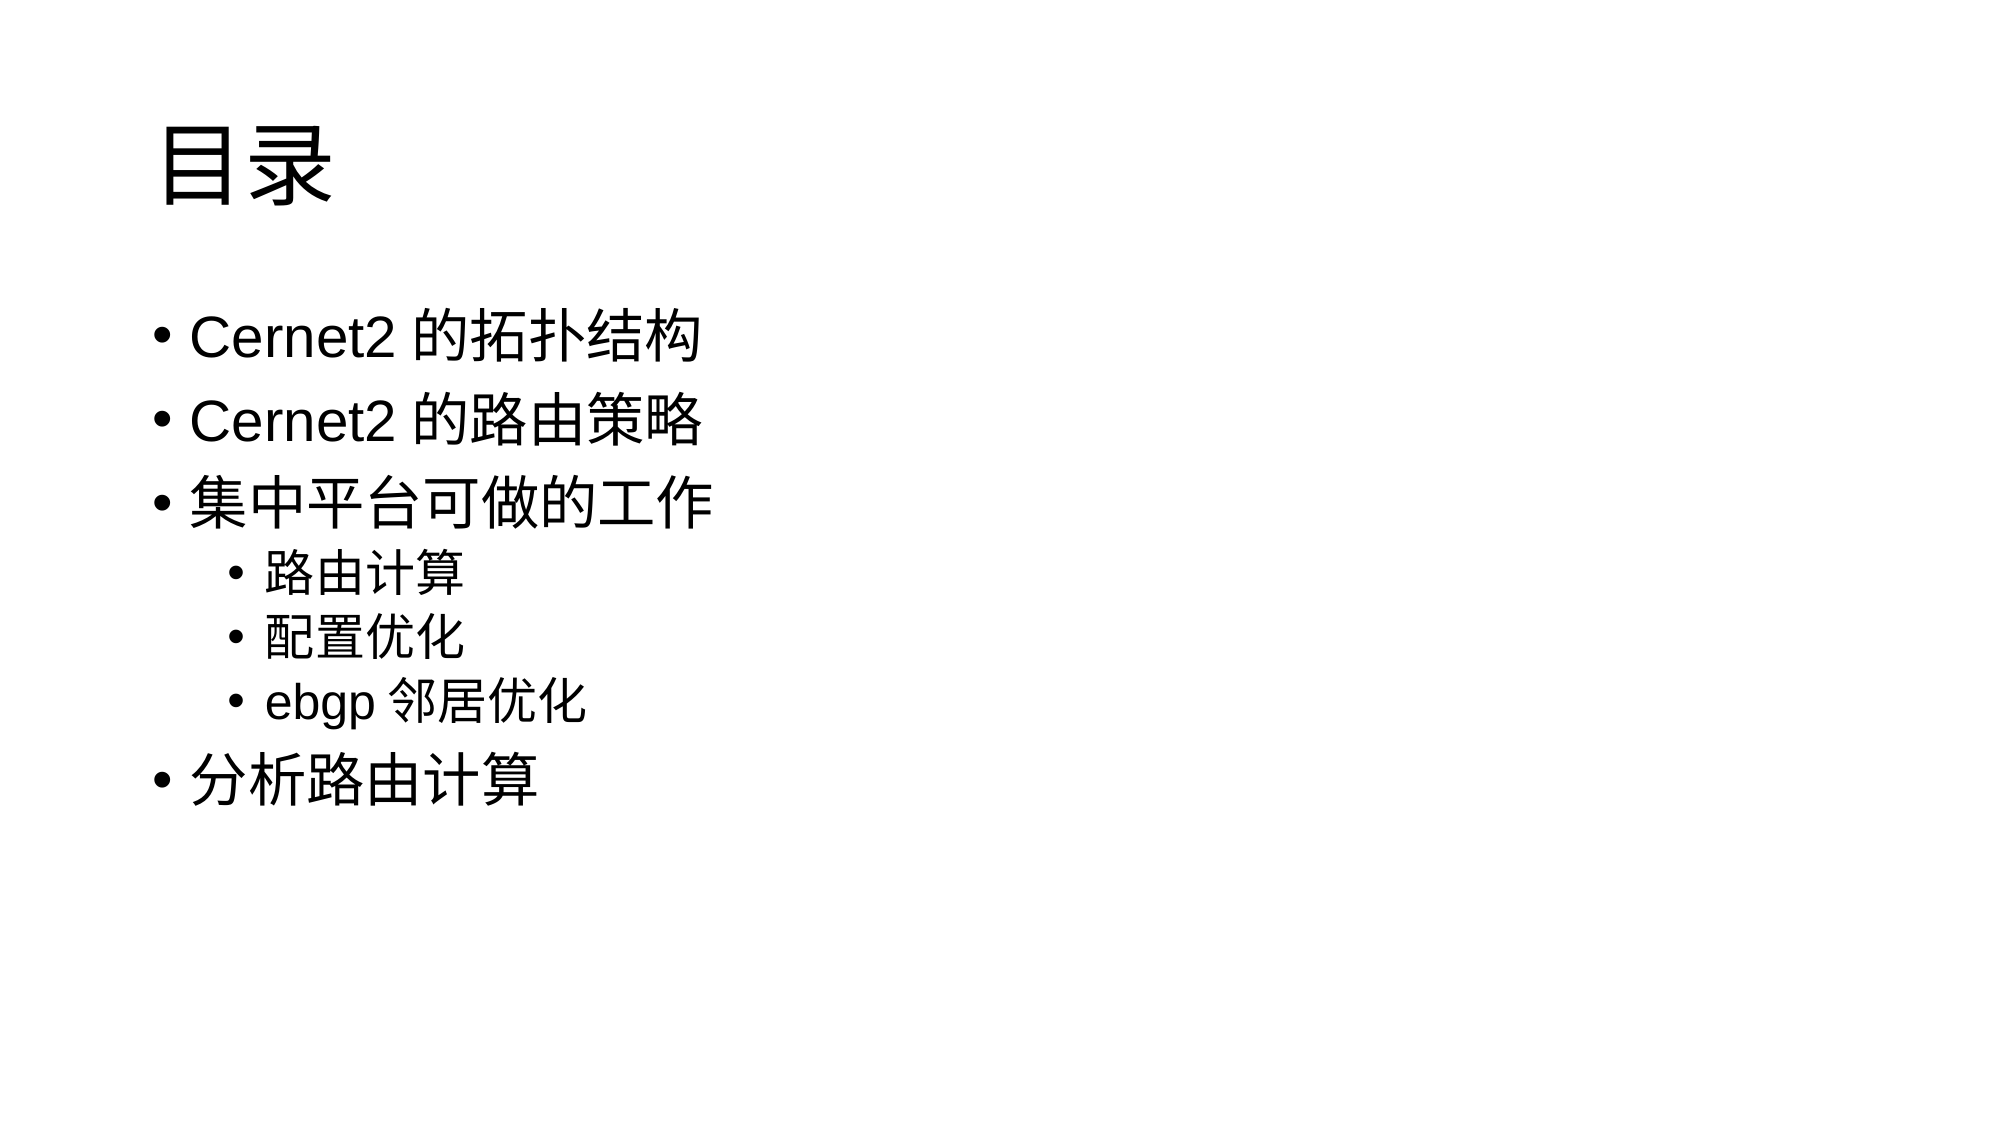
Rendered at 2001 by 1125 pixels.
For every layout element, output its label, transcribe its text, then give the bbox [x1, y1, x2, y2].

list Cernet2的拓扑结构 Cernet2的路由策略 集中平台可做的工作 路由计算 配置优化 ebgp邻居优化 分析路由计算 [137, 299, 1863, 1014]
title 目录 [137, 59, 1863, 278]
